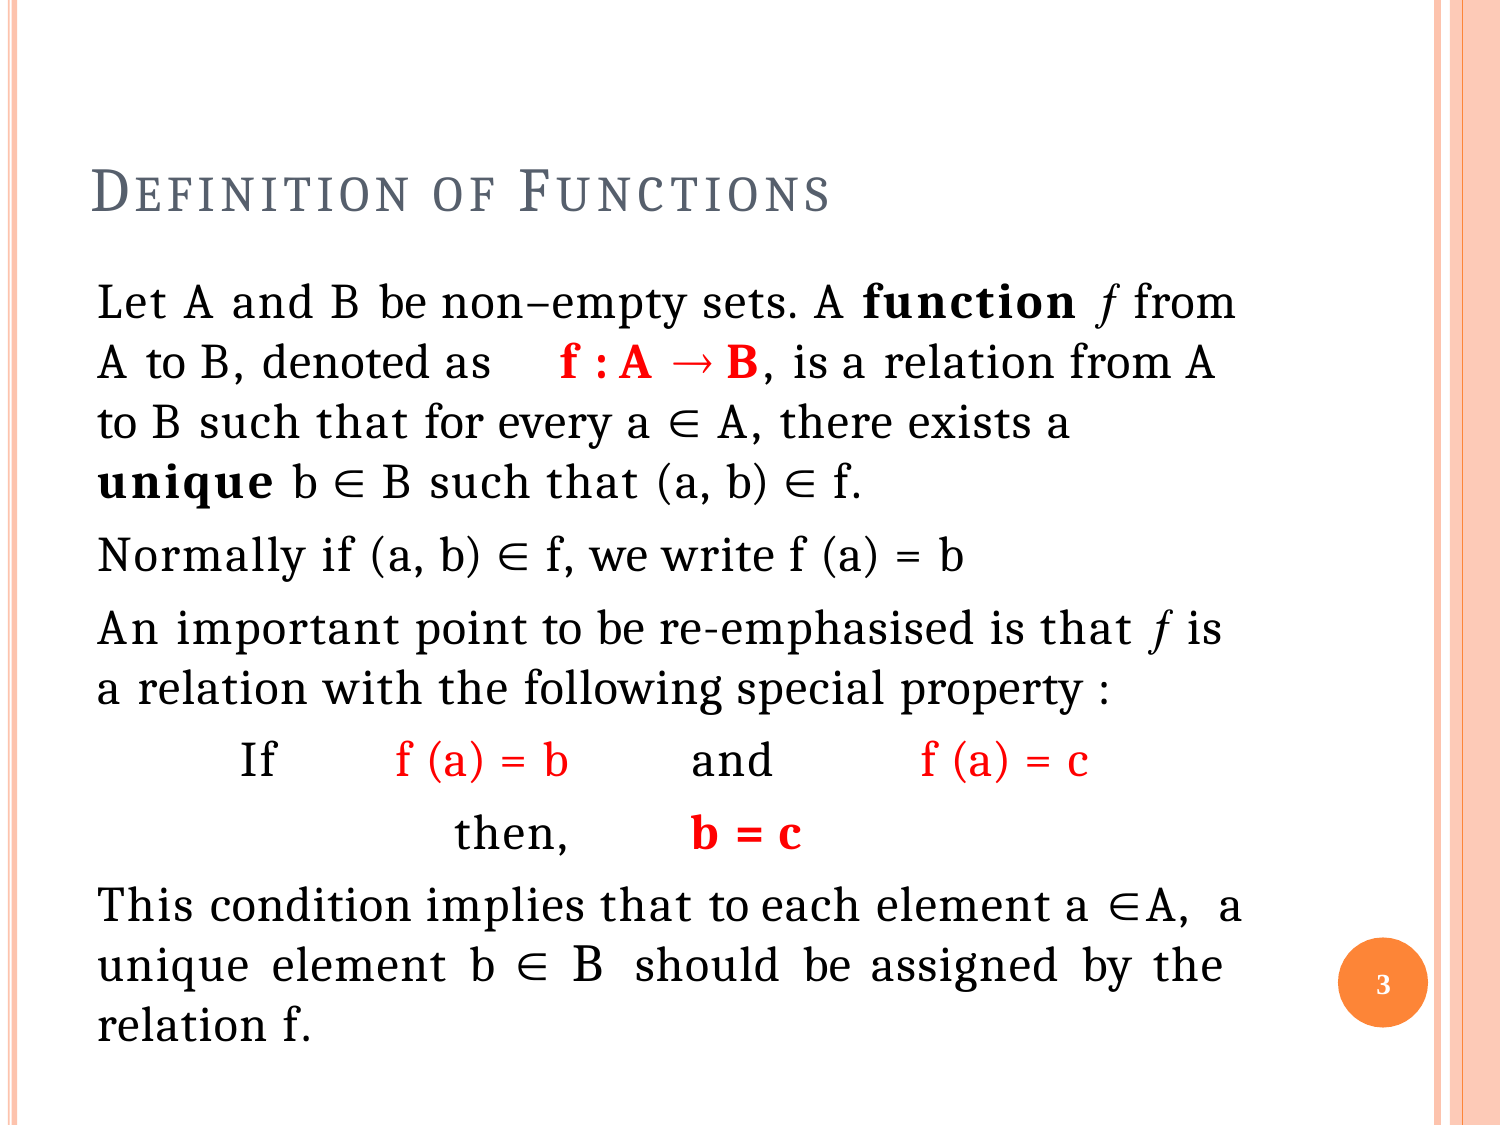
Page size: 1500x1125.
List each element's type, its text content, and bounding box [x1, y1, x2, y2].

text_box 3 [1374, 962, 1394, 1000]
text_box Let A and B be non–empty sets. A function  from A to B, denoted as f : A  B, is a relation from A to B such that for every a  A, there exists a unique b  B such that (a, b)  f. Normally if (a, b)  f, we write f (a) = b An important point to be re-emphasised is that  is a relation with the following special property : [95, 266, 1282, 715]
text_box f (a) = b then, [387, 712, 570, 860]
text_box If [237, 724, 280, 787]
text_box and f (a) = c b = c [687, 712, 1091, 860]
text_box This condition implies that to each element a A, a unique element b  Β should be assigned by the relation f. [95, 869, 1247, 1052]
title DEFINITION OF FUNCTIONS [87, 147, 856, 337]
